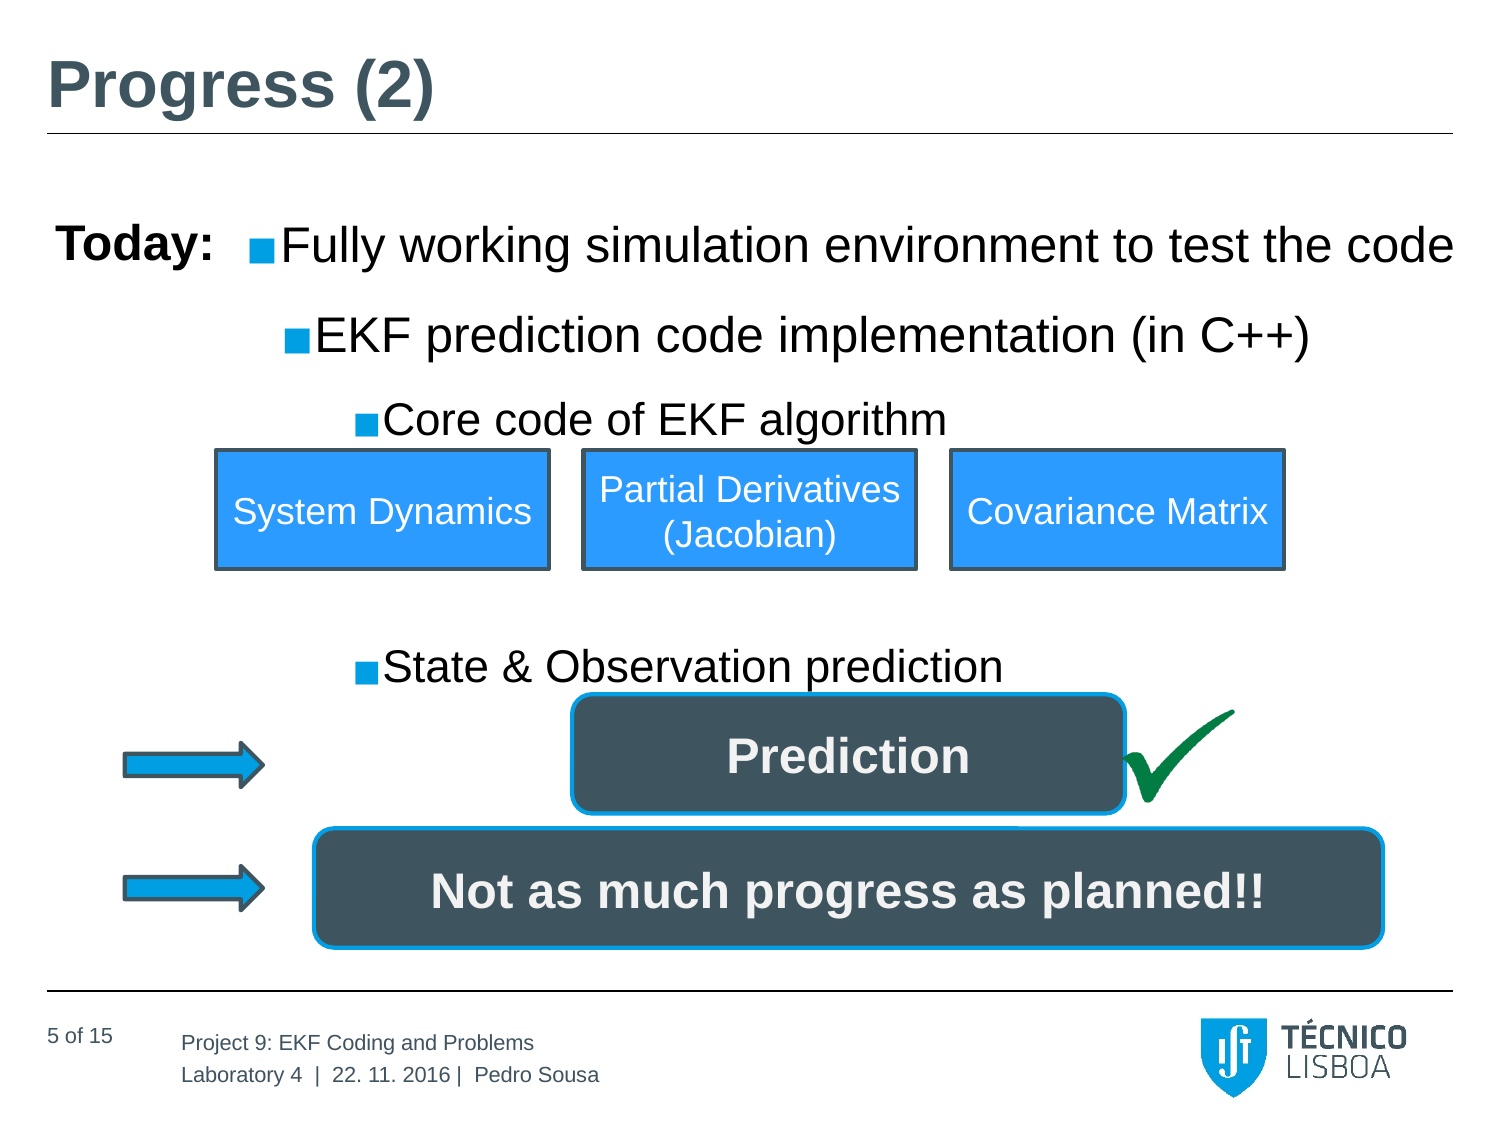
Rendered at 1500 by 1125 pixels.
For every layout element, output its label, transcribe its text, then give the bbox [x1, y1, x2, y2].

text_box System Dynamics [215, 449, 549, 570]
text_box Prediction [572, 694, 1120, 814]
text_box Today: [40, 173, 236, 269]
picture [1118, 696, 1235, 813]
footer 5 of 15 [47, 1021, 168, 1087]
picture [1188, 1003, 1419, 1105]
title Progress (2) [47, 33, 1453, 123]
list Fully working simulation environment to test the code EKF prediction code implementation (in C++) Core code of EKF algorithm State & Observation prediction [244, 182, 1473, 680]
text_box Not as much progress as planned!! [313, 828, 1384, 948]
text_box Partial Derivatives (Jacobian) [583, 449, 917, 570]
text_box [124, 865, 263, 911]
text_box Covariance Matrix [951, 449, 1284, 570]
text_box [124, 742, 263, 788]
